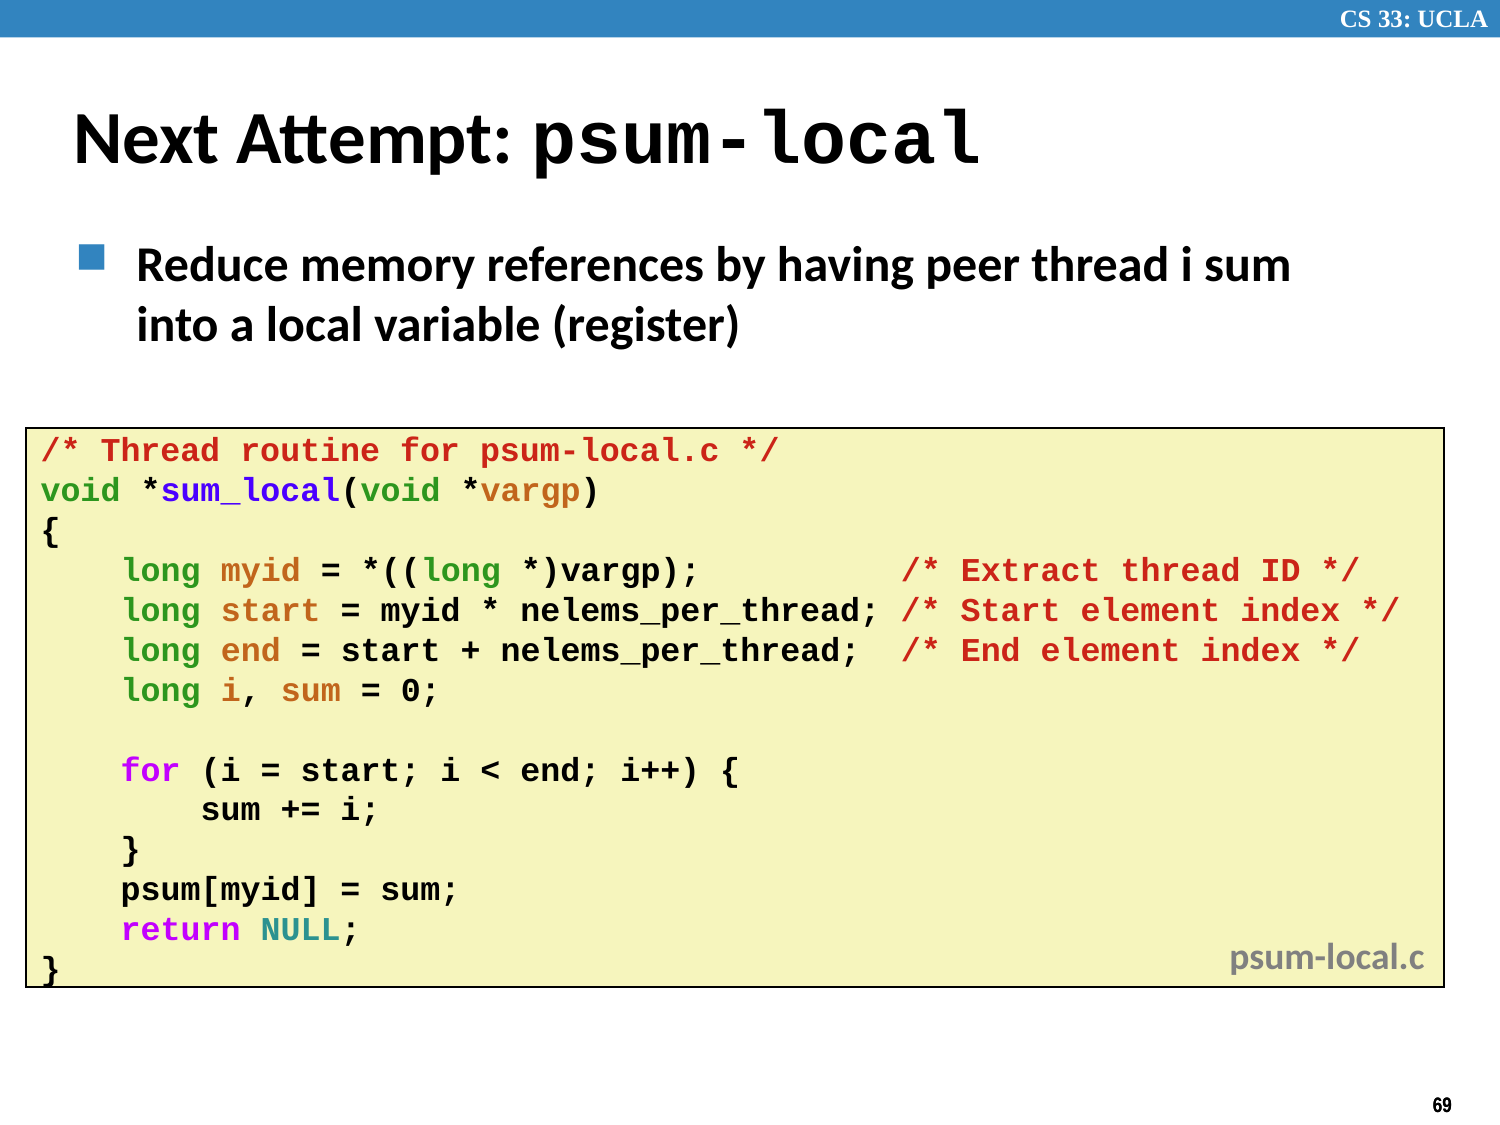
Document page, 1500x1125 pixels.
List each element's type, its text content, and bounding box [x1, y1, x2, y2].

text_box /* Thread routine for psum-local.c */ void *sum_local(void *vargp) { long myid = *((long *)vargp); /* Extract thread ID */ long start = myid * nelems_per_thread; /* Start element index */ long end = start + nelems_per_thread; /* End element index */ long i, sum = 0; for (i = start; i < end; i++) { sum += i; } psum[myid] = sum; return NULL; } [25, 428, 1444, 988]
title Next Attempt: psum-local [58, 71, 1305, 197]
text_box psum-local.c [1214, 924, 1440, 985]
list Reduce memory references by having peer thread i sum into a local variable (register) [64, 223, 1361, 376]
